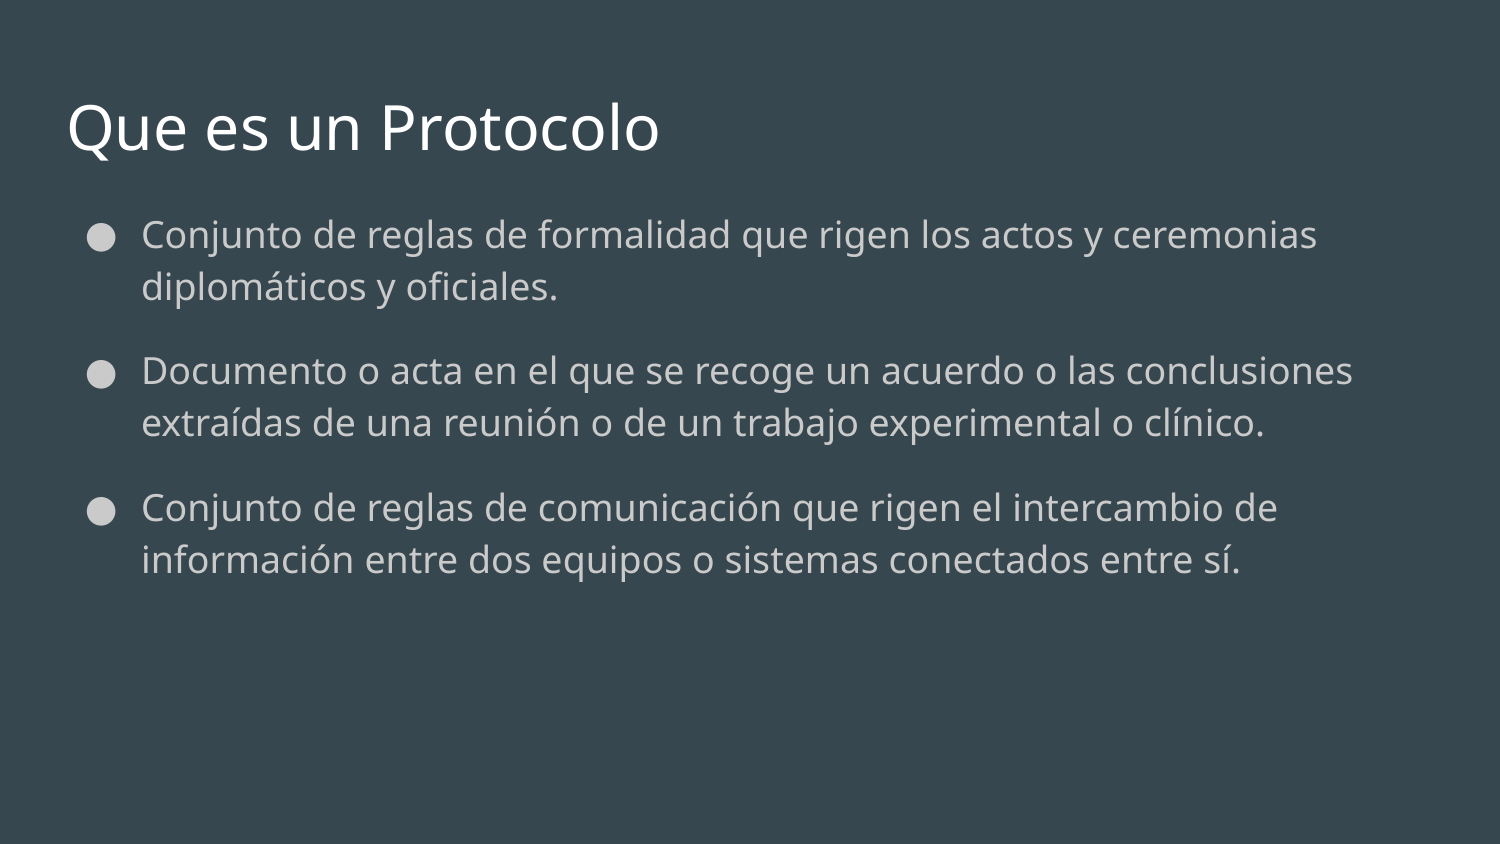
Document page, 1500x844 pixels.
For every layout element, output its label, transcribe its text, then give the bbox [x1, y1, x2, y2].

title Que es un Protocolo [51, 72, 1449, 167]
list Conjunto de reglas de formalidad que rigen los actos y ceremonias diplomáticos y oficiales. Documento o acta en el que se recoge un acuerdo o las conclusiones extraídas de una reunión o de un trabajo experimental o clínico. Conjunto de reglas de comunicación que rigen el intercambio de información entre dos equipos o sistemas conectados entre sí. [51, 189, 1449, 750]
